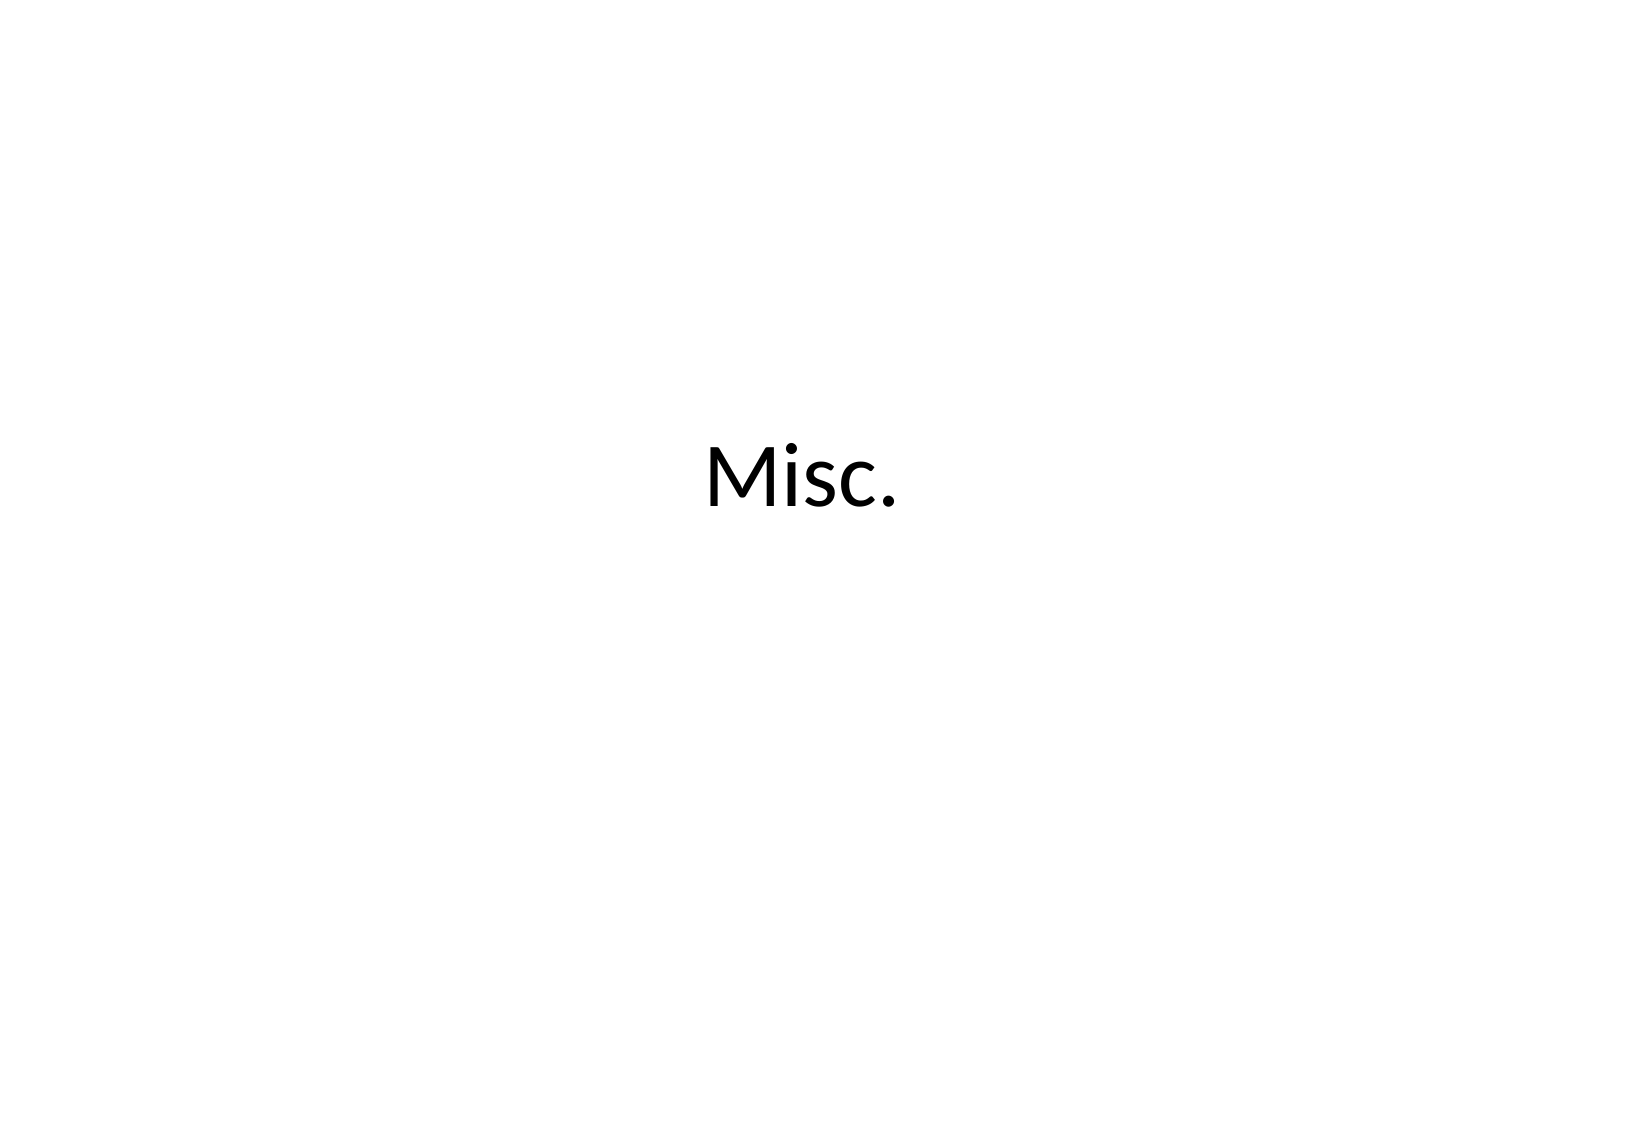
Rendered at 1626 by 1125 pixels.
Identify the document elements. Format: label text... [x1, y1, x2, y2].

title Misc. [121, 349, 1504, 591]
